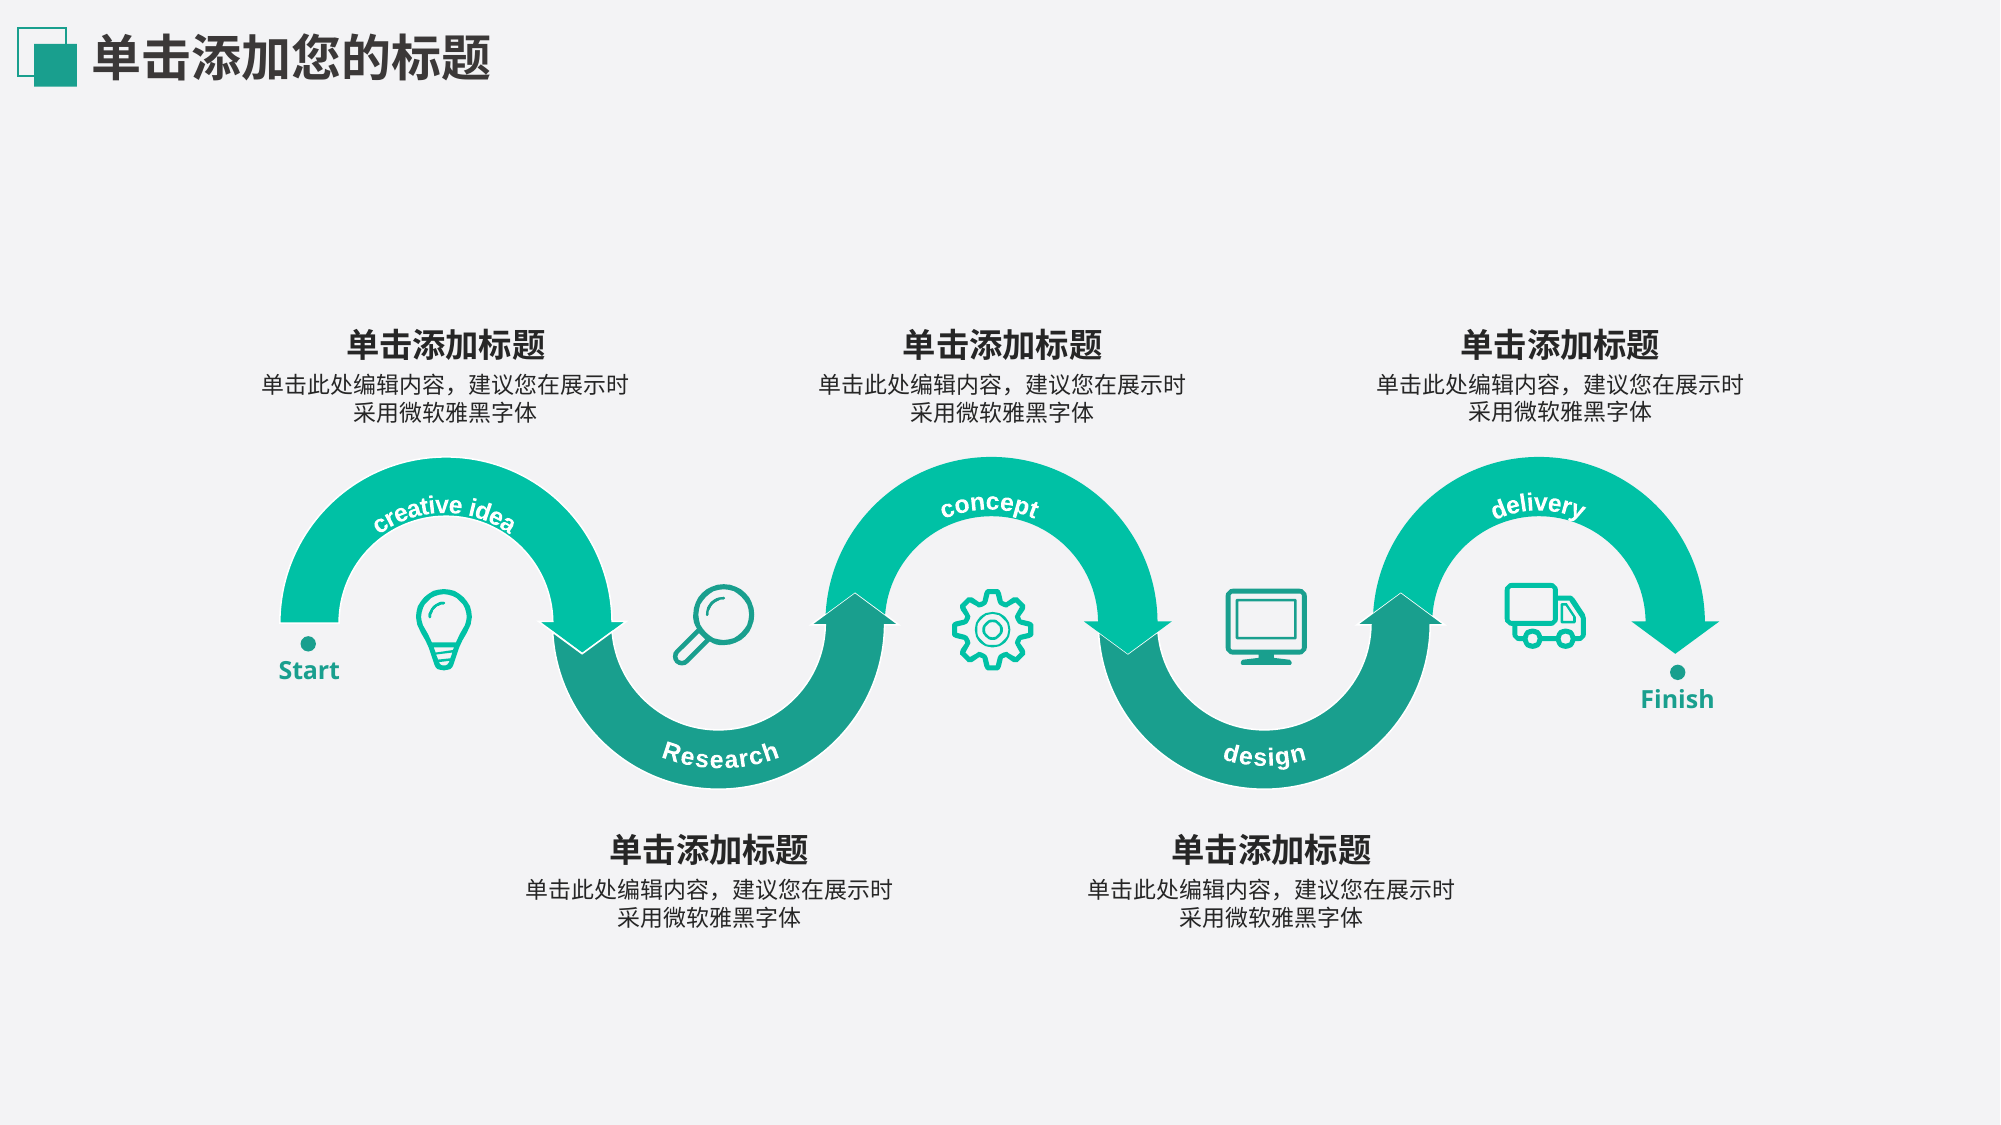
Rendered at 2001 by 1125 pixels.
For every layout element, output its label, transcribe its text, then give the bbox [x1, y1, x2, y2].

text_box 单击此处编辑内容，建议您在展示时采用微软雅黑字体 [239, 363, 652, 433]
text_box [279, 456, 627, 653]
text_box [1560, 603, 1576, 624]
text_box [982, 619, 1003, 640]
text_box [1504, 582, 1586, 649]
text_box [825, 456, 1172, 654]
text_box [1098, 593, 1445, 790]
text_box 单击添加标题 [1445, 316, 1676, 362]
text_box 单击此处编辑内容，建议您在展示时采用微软雅黑字体 [796, 363, 1209, 433]
text_box [1373, 456, 1720, 654]
text_box [705, 596, 726, 616]
text_box 单击此处编辑内容，建议您在展示时采用微软雅黑字体 [1065, 868, 1478, 938]
text_box [428, 601, 446, 619]
text_box 单击添加标题 [1157, 822, 1387, 868]
text_box [415, 589, 472, 671]
text_box 单击此处编辑内容，建议您在展示时采用微软雅黑字体 [503, 868, 916, 938]
text_box 单击添加标题 [888, 317, 1118, 363]
text_box [299, 635, 318, 653]
text_box 单击添加您的标题 [76, 19, 565, 94]
text_box [974, 611, 1011, 648]
text_box [672, 584, 755, 666]
text_box [552, 594, 899, 790]
text_box Finish [1636, 683, 1720, 714]
text_box [1668, 663, 1687, 682]
text_box [952, 589, 1034, 671]
text_box [1235, 598, 1297, 640]
text_box 单击此处编辑内容，建议您在展示时采用微软雅黑字体 [1354, 362, 1767, 433]
text_box 单击添加标题 [594, 822, 825, 868]
text_box 单击添加标题 [331, 317, 561, 363]
text_box [1225, 588, 1307, 665]
text_box Start [267, 654, 351, 685]
